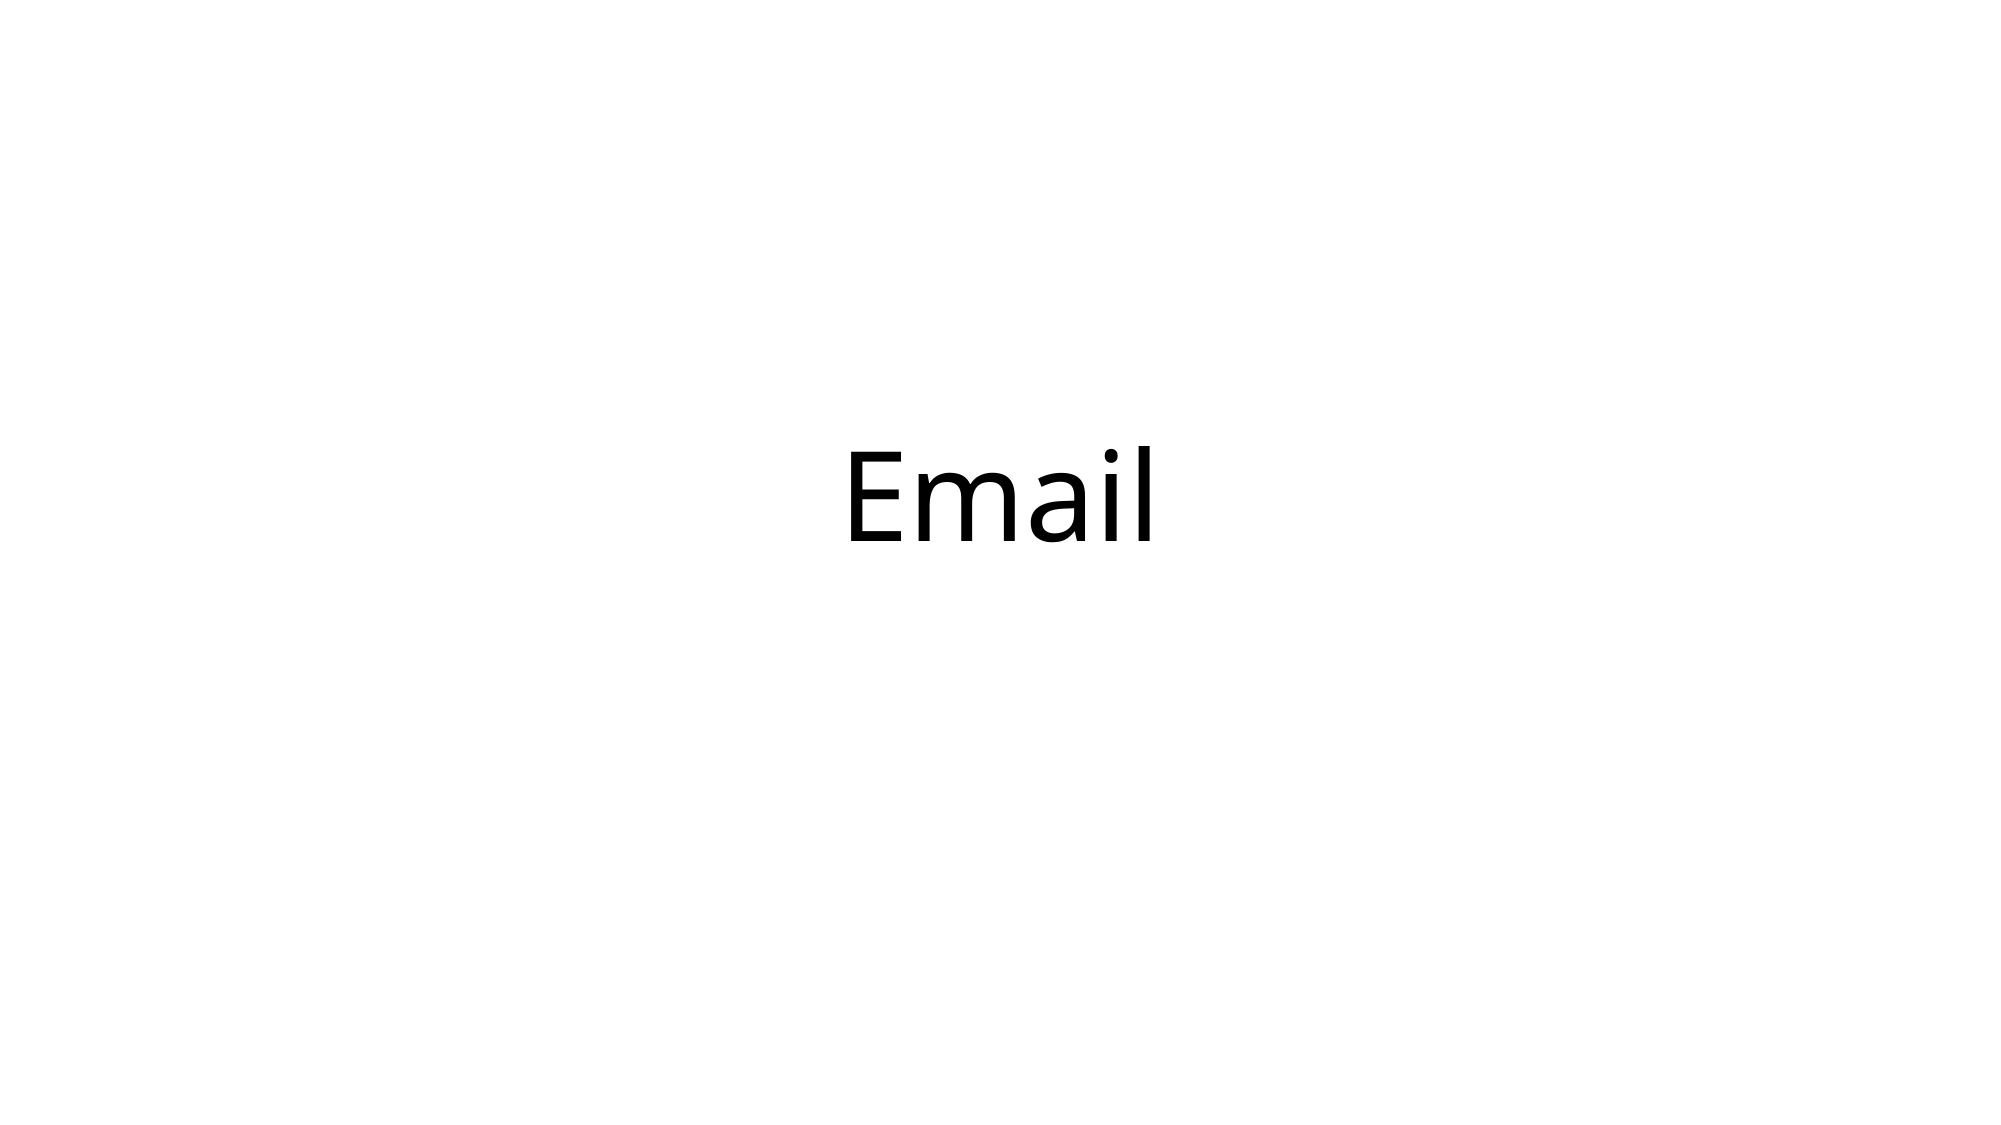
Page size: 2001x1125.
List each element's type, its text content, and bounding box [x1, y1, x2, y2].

title Email [249, 184, 1750, 576]
